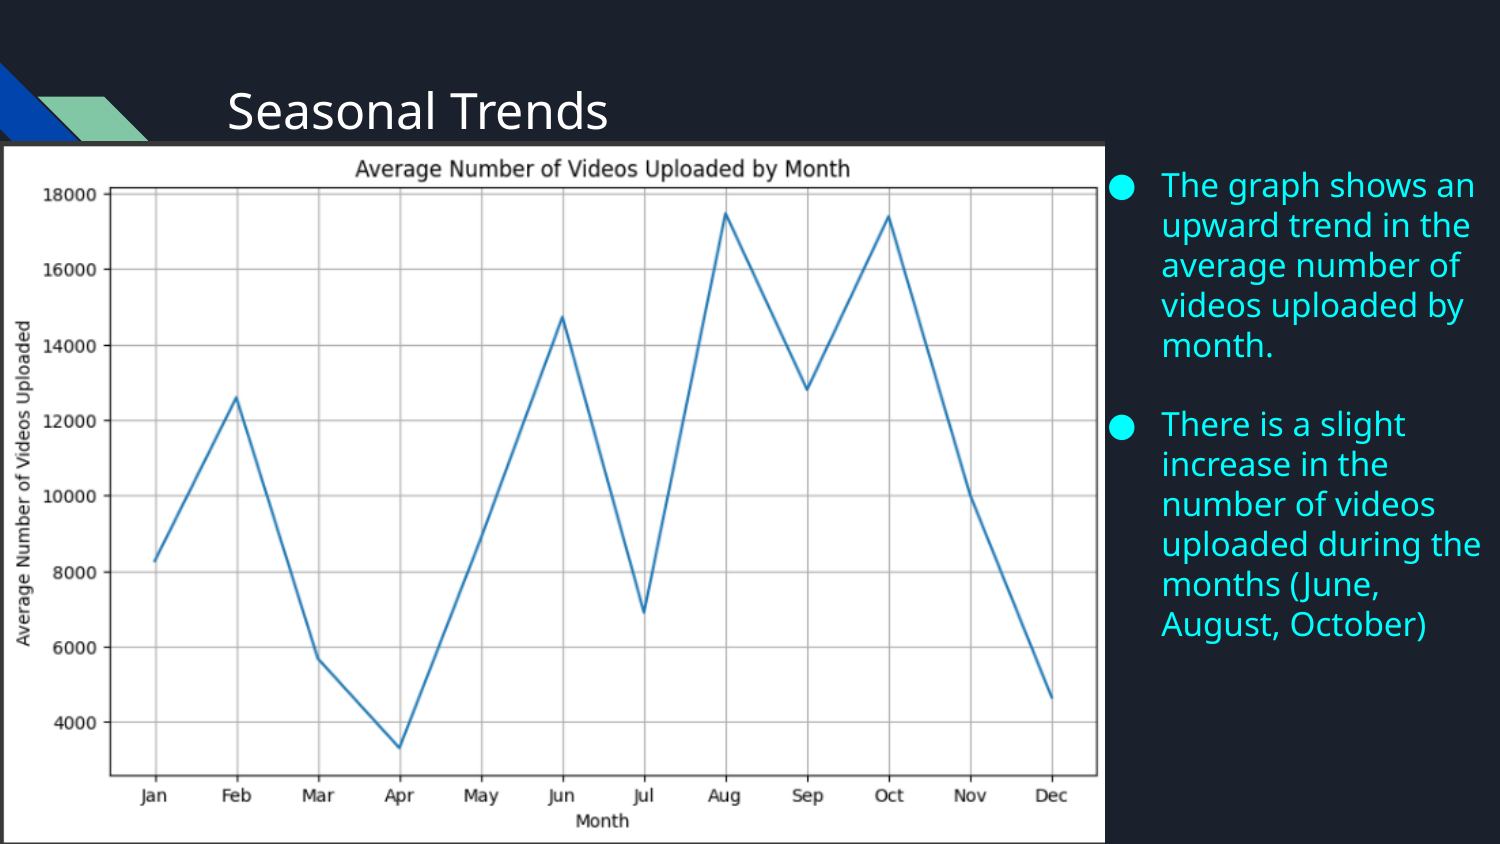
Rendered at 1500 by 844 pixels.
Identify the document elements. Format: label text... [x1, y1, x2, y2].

picture [0, 141, 1105, 844]
text_box The graph shows an upward trend in the average number of videos uploaded by month. There is a slight increase in the number of videos uploaded during the months (June, August, October) [1108, 149, 1500, 835]
title Seasonal Trends [212, 64, 1368, 149]
